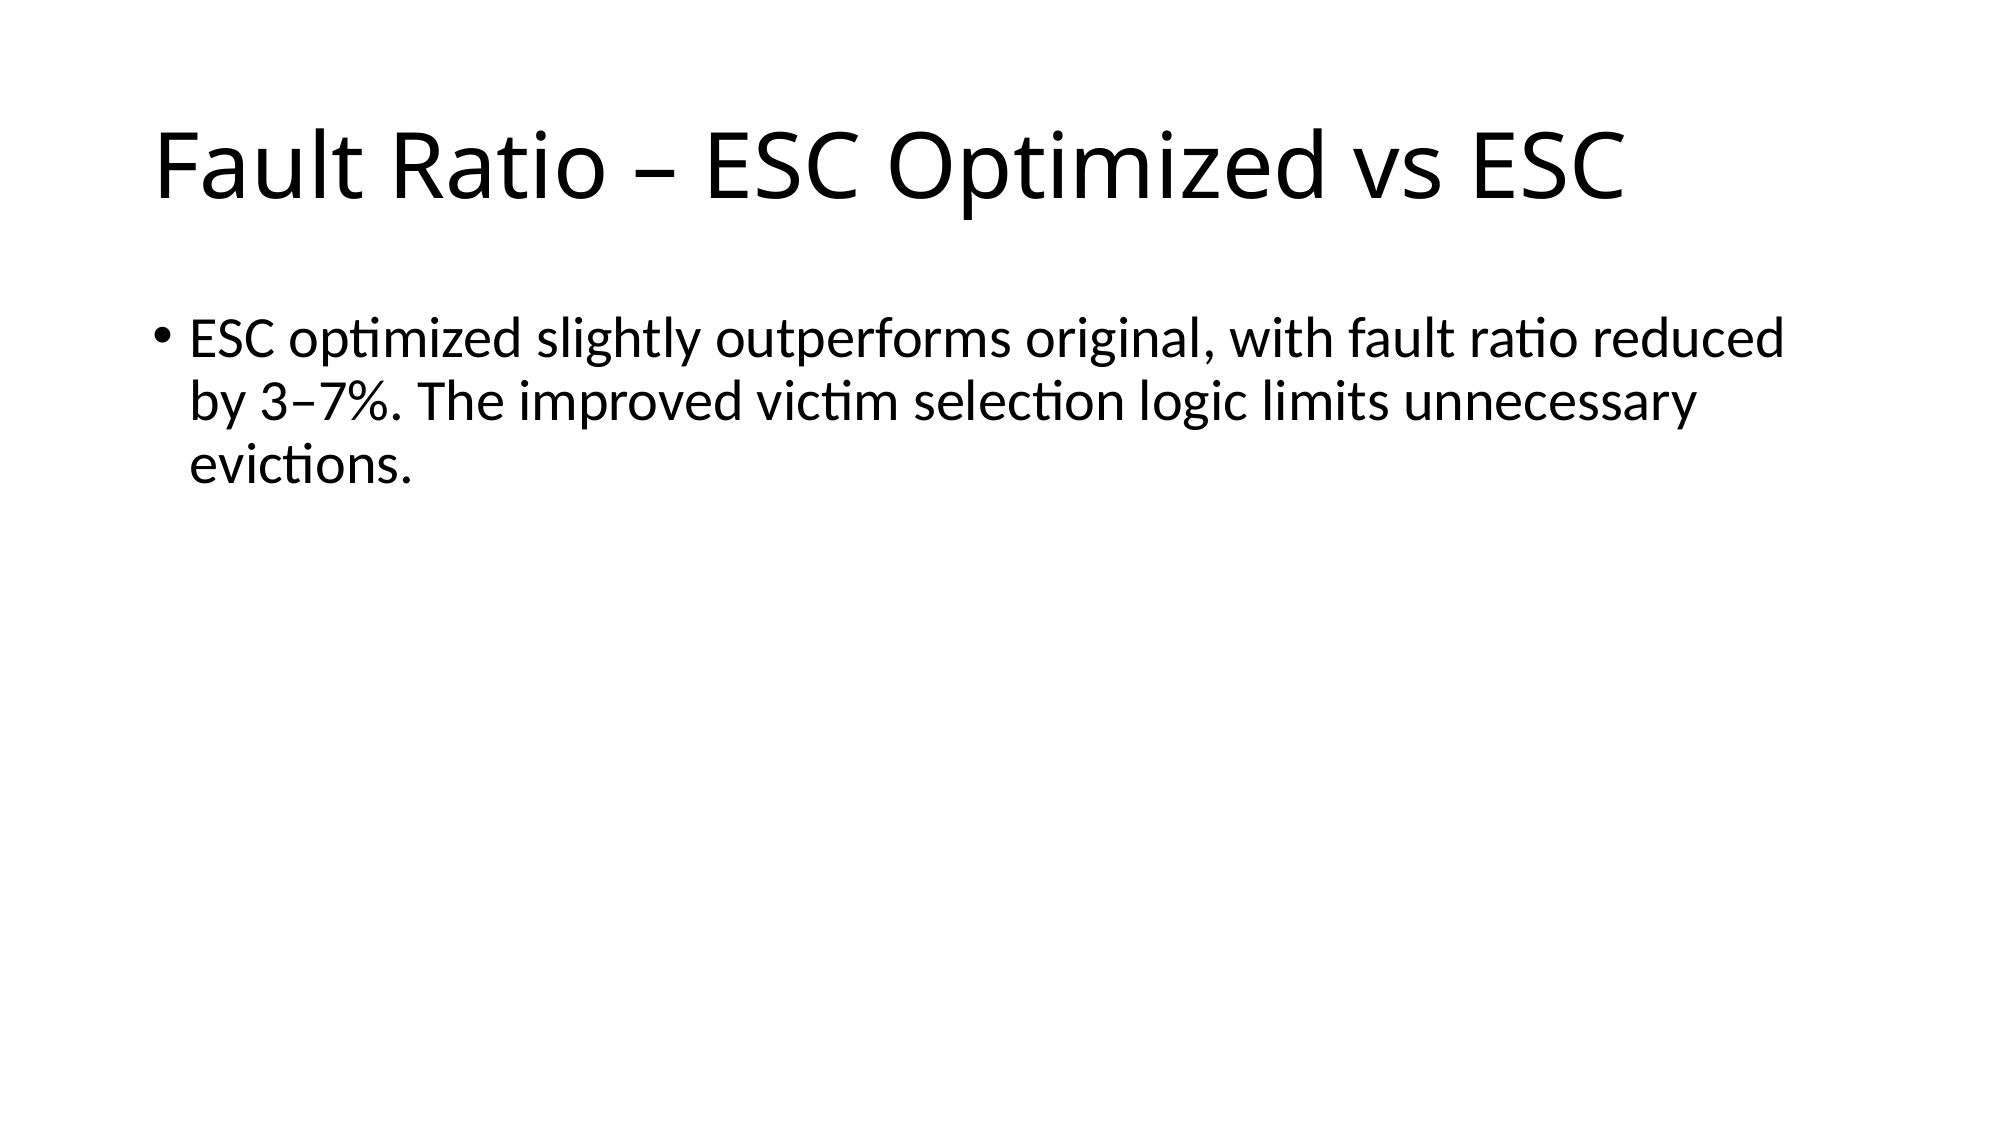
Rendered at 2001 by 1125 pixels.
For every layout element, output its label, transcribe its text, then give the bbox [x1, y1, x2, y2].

list ESC optimized slightly outperforms original, with fault ratio reduced by 3–7%. The improved victim selection logic limits unnecessary evictions. [137, 299, 1863, 1014]
title Fault Ratio – ESC Optimized vs ESC [137, 59, 1863, 278]
